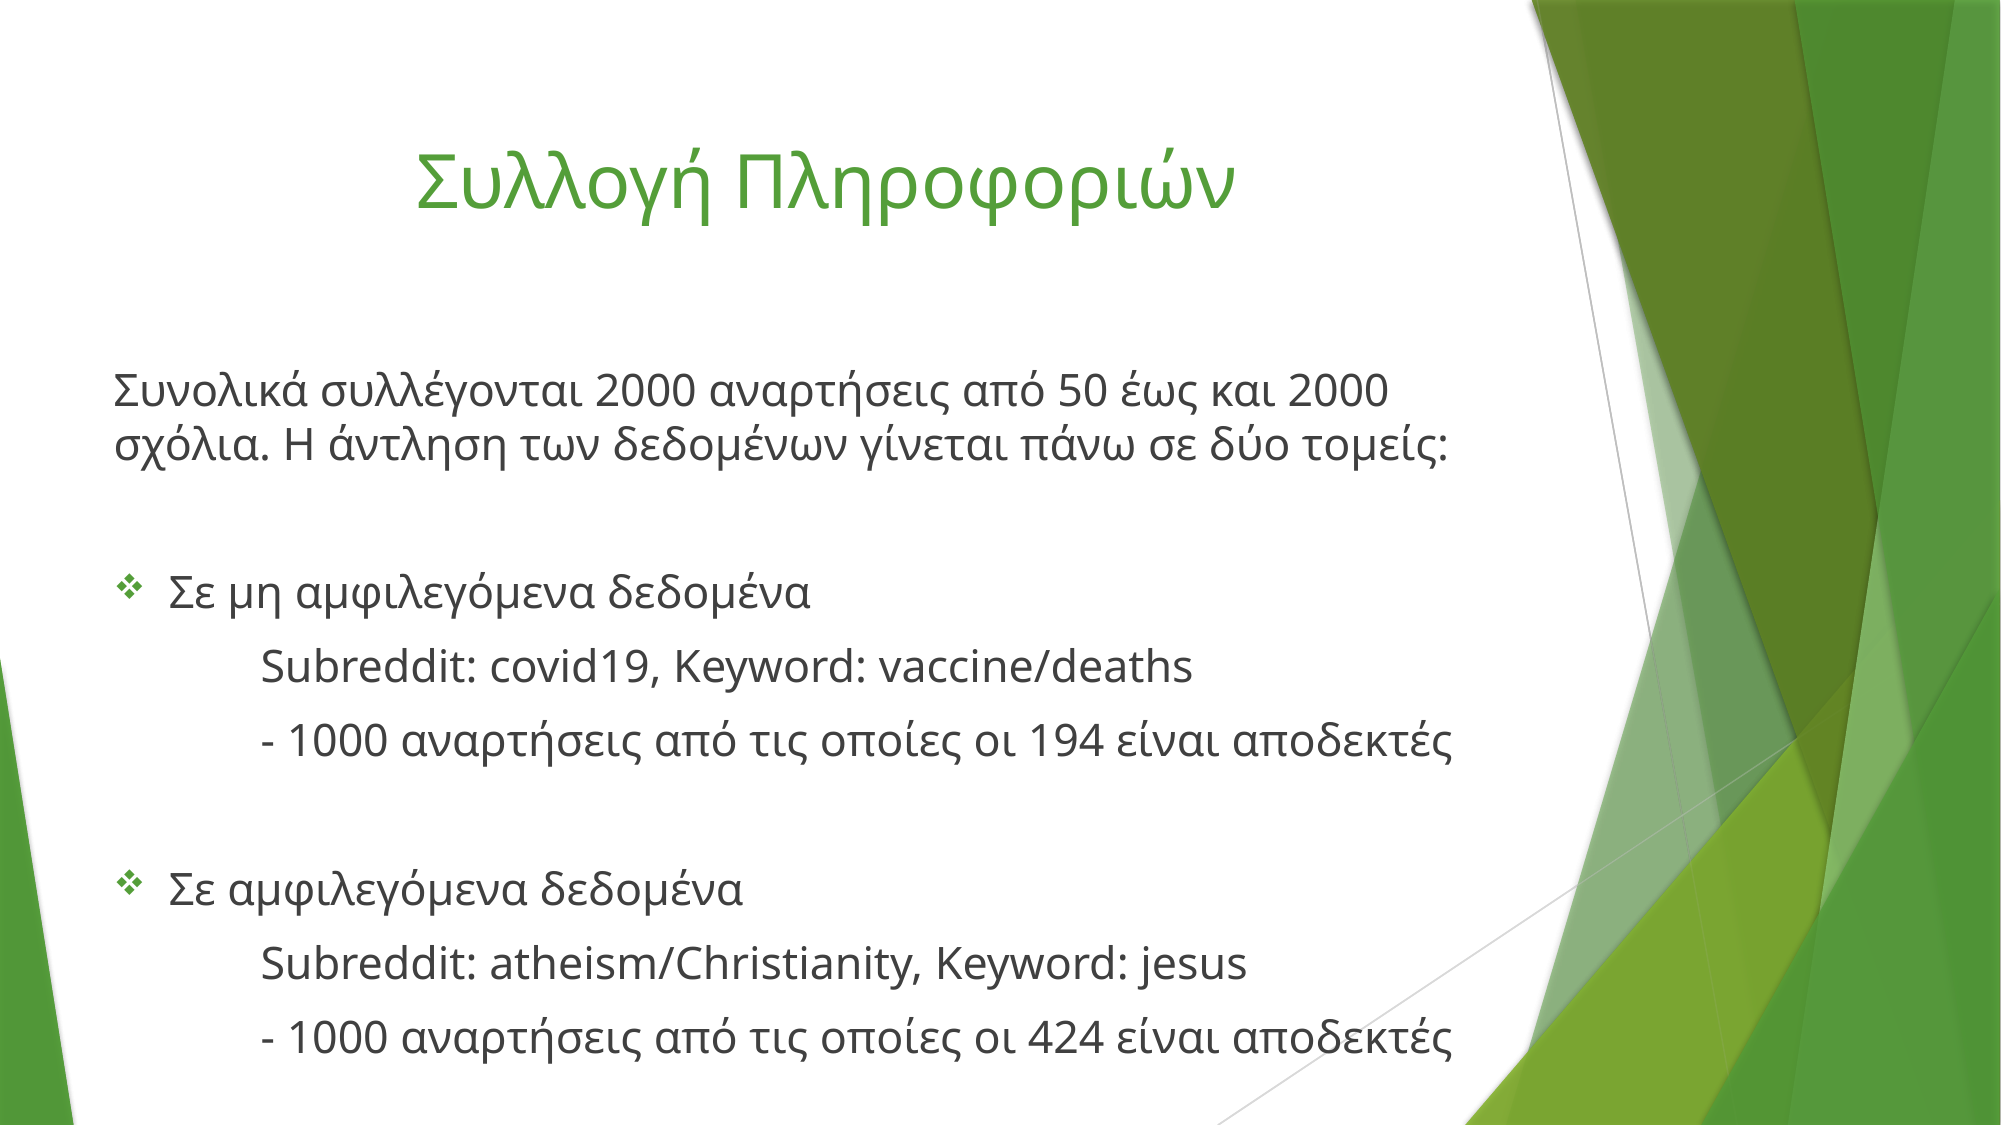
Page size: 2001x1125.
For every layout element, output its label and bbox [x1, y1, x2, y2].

text_box [0, 0, 2000, 1125]
